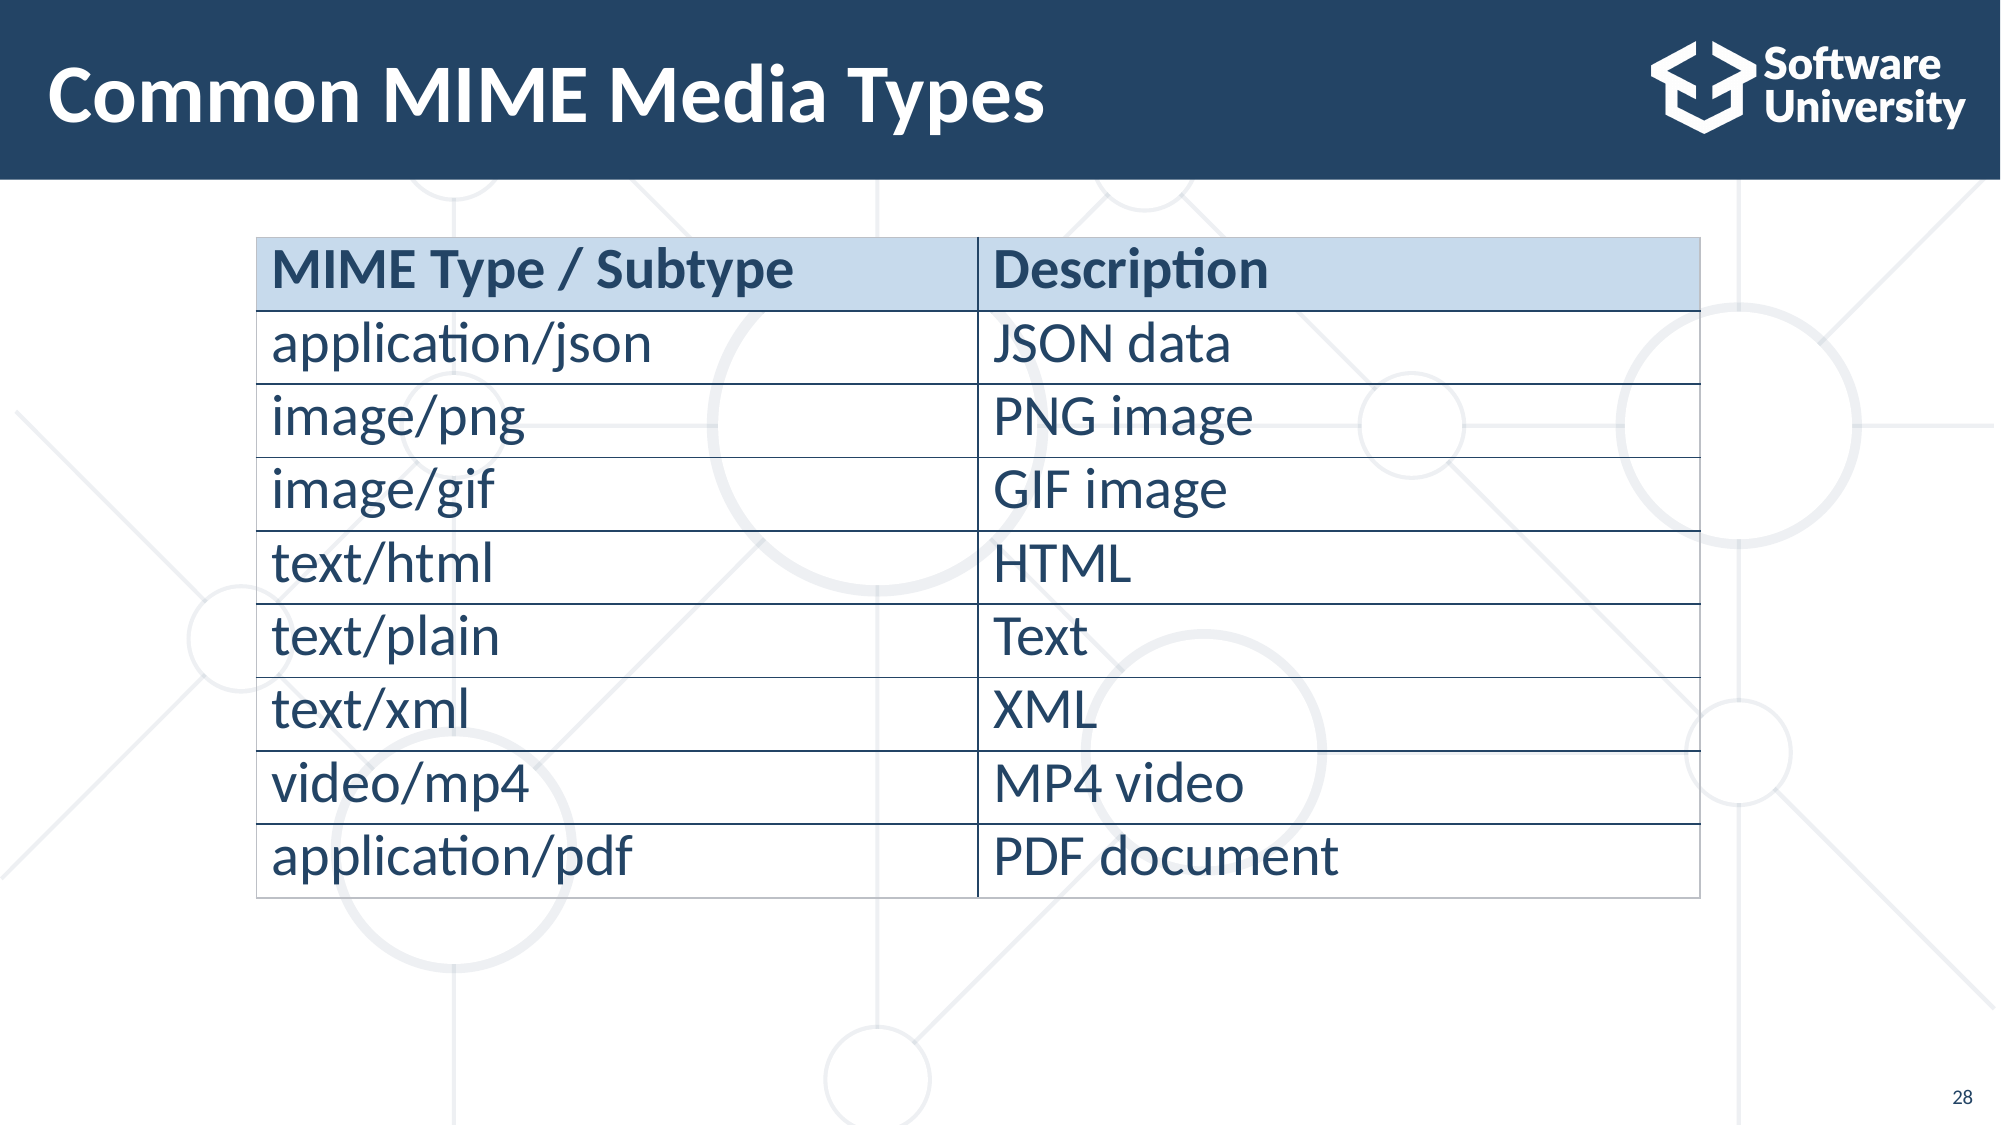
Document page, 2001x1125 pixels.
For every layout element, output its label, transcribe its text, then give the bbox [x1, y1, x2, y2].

table_cell GIF image [979, 458, 1699, 530]
table_cell image/png [257, 385, 977, 457]
table_cell video/mp4 [257, 752, 977, 823]
slide_number 28 [1927, 1067, 1989, 1117]
table_cell PNG image [979, 385, 1699, 457]
picture [1651, 41, 1966, 134]
table_header Description [979, 238, 1699, 310]
title Common MIME Media Types [31, 16, 1625, 162]
table_header MIME Type / Subtype [257, 238, 977, 310]
table_cell text/plain [257, 605, 977, 677]
table_cell HTML [979, 532, 1699, 603]
table_cell XML [979, 678, 1699, 750]
table_cell PDF document [979, 825, 1699, 897]
table_cell MP4 video [979, 752, 1699, 823]
table_cell application/json [257, 312, 977, 383]
table_cell application/pdf [257, 825, 977, 897]
table_cell Text [979, 605, 1699, 677]
table_cell image/gif [257, 458, 977, 530]
table_cell JSON data [979, 312, 1699, 383]
table_cell text/html [257, 532, 977, 603]
table_cell text/xml [257, 678, 977, 750]
